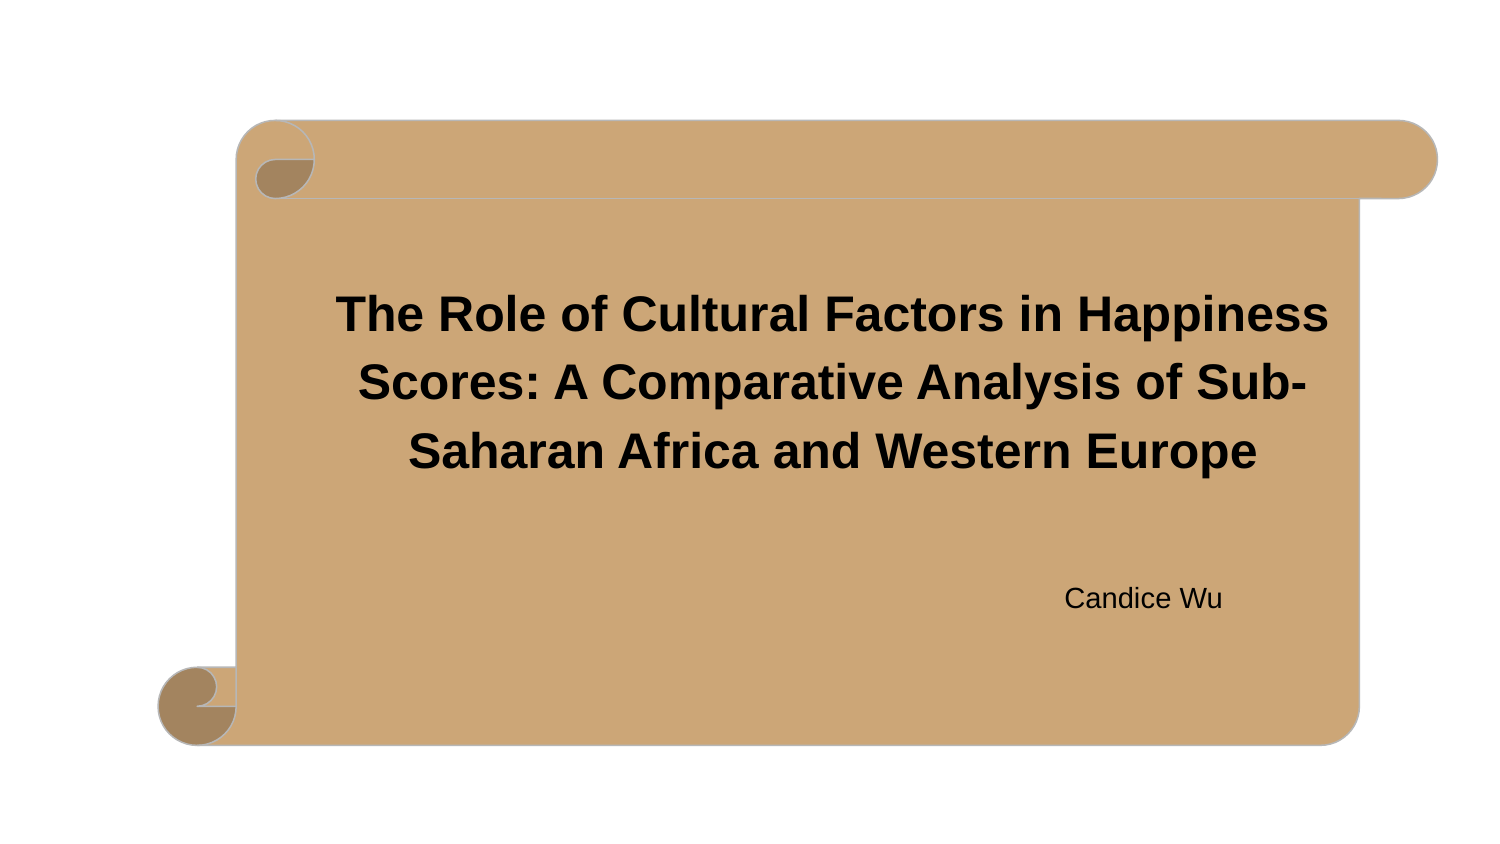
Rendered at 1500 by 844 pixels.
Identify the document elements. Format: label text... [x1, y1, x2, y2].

text_box The Role of Cultural Factors in Happiness Scores: A Comparative Analysis of Sub-Saharan Africa and Western Europe [242, 257, 1349, 623]
text_box [158, 120, 1438, 746]
text_box Candice Wu [1049, 564, 1279, 630]
